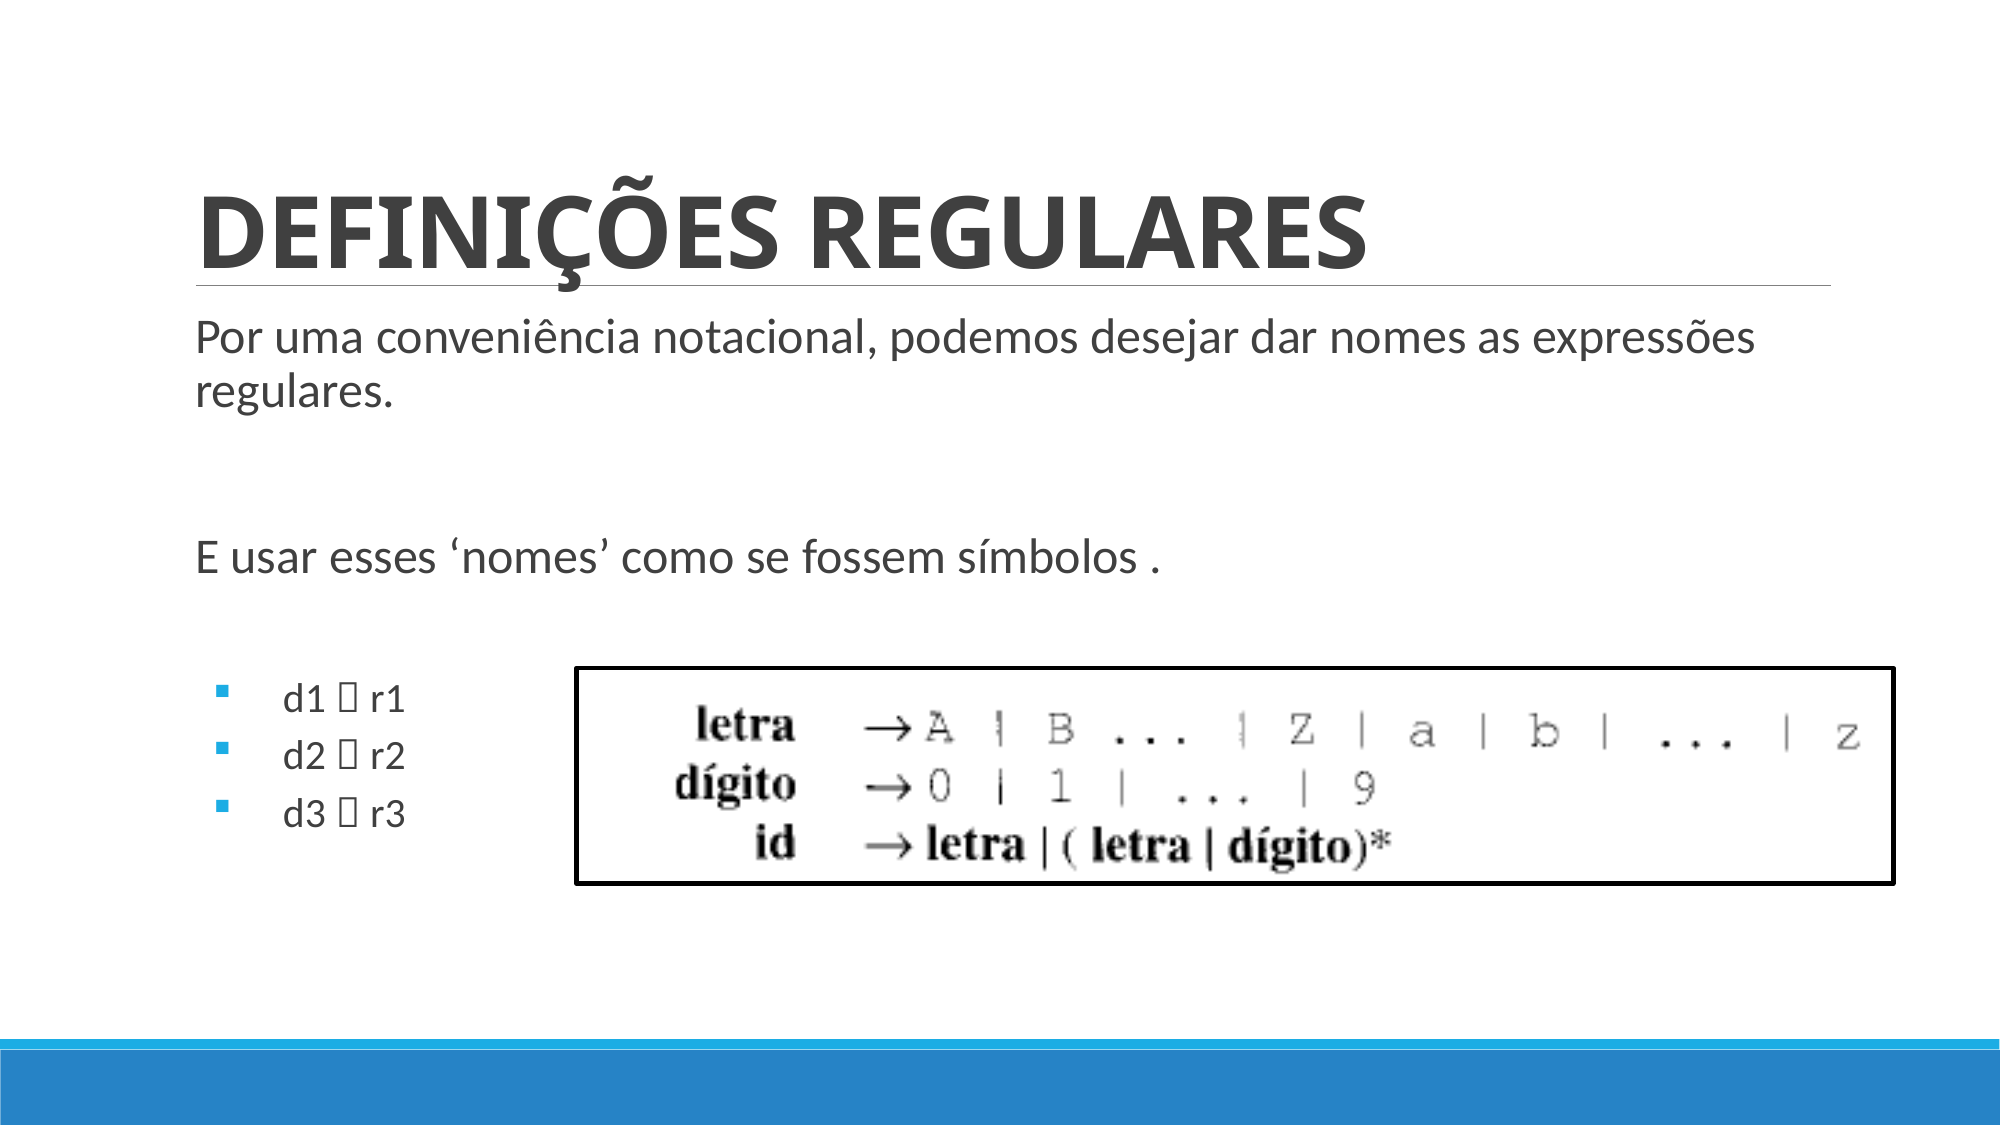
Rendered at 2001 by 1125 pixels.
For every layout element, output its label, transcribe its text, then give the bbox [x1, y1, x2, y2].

picture [578, 669, 1892, 882]
title DEFINIÇÕES REGULARES [180, 58, 1830, 297]
list Por uma conveniência notacional, podemos desejar dar nomes as expressões regulares. E usar esses ‘nomes’ como se fossem símbolos . d1  r1 d2  r2 d3  r3 [180, 302, 1830, 963]
